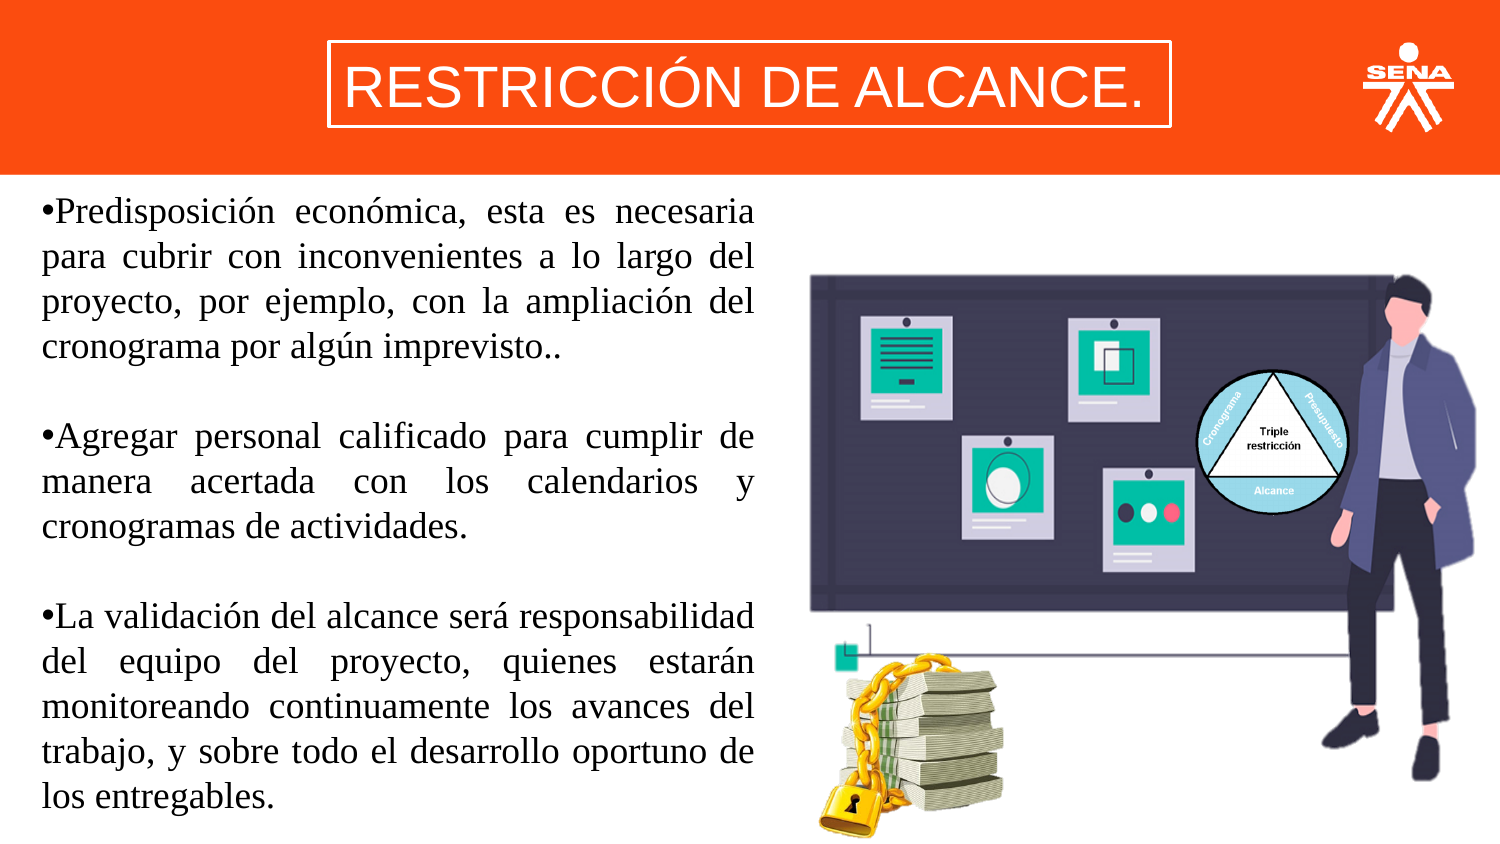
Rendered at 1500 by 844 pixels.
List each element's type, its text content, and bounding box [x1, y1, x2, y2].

text_box Predisposición económica, esta es necesaria para cubrir con inconvenientes a lo largo del proyecto, por ejemplo, con la ampliación del cronograma por algún imprevisto.. Agregar personal calificado para cumplir de manera acertada con los calendarios y cronogramas de actividades. La validación del alcance será responsabilidad del equipo del proyecto, quienes estarán monitoreando continuamente los avances del trabajo, y sobre todo el desarrollo oportuno de los entregables. [26, 178, 771, 844]
picture [0, 0, 1500, 844]
text_box RESTRICCIÓN DE ALCANCE. [328, 41, 1171, 127]
